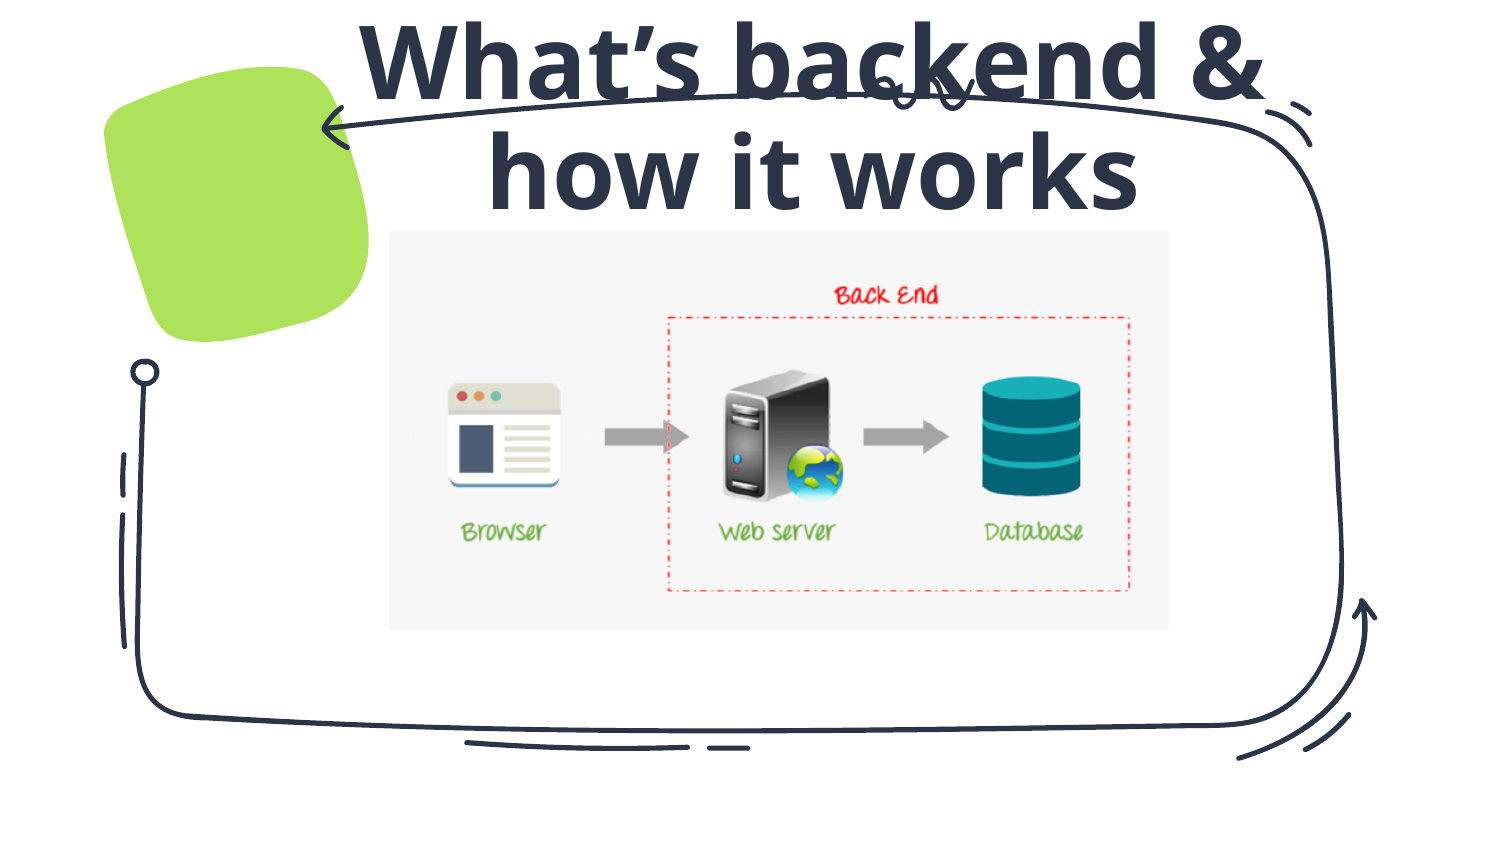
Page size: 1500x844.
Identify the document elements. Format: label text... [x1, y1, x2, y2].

title What’s backend & how it works [358, 121, 1359, 232]
picture [388, 231, 1170, 630]
text_box [112, 80, 358, 325]
